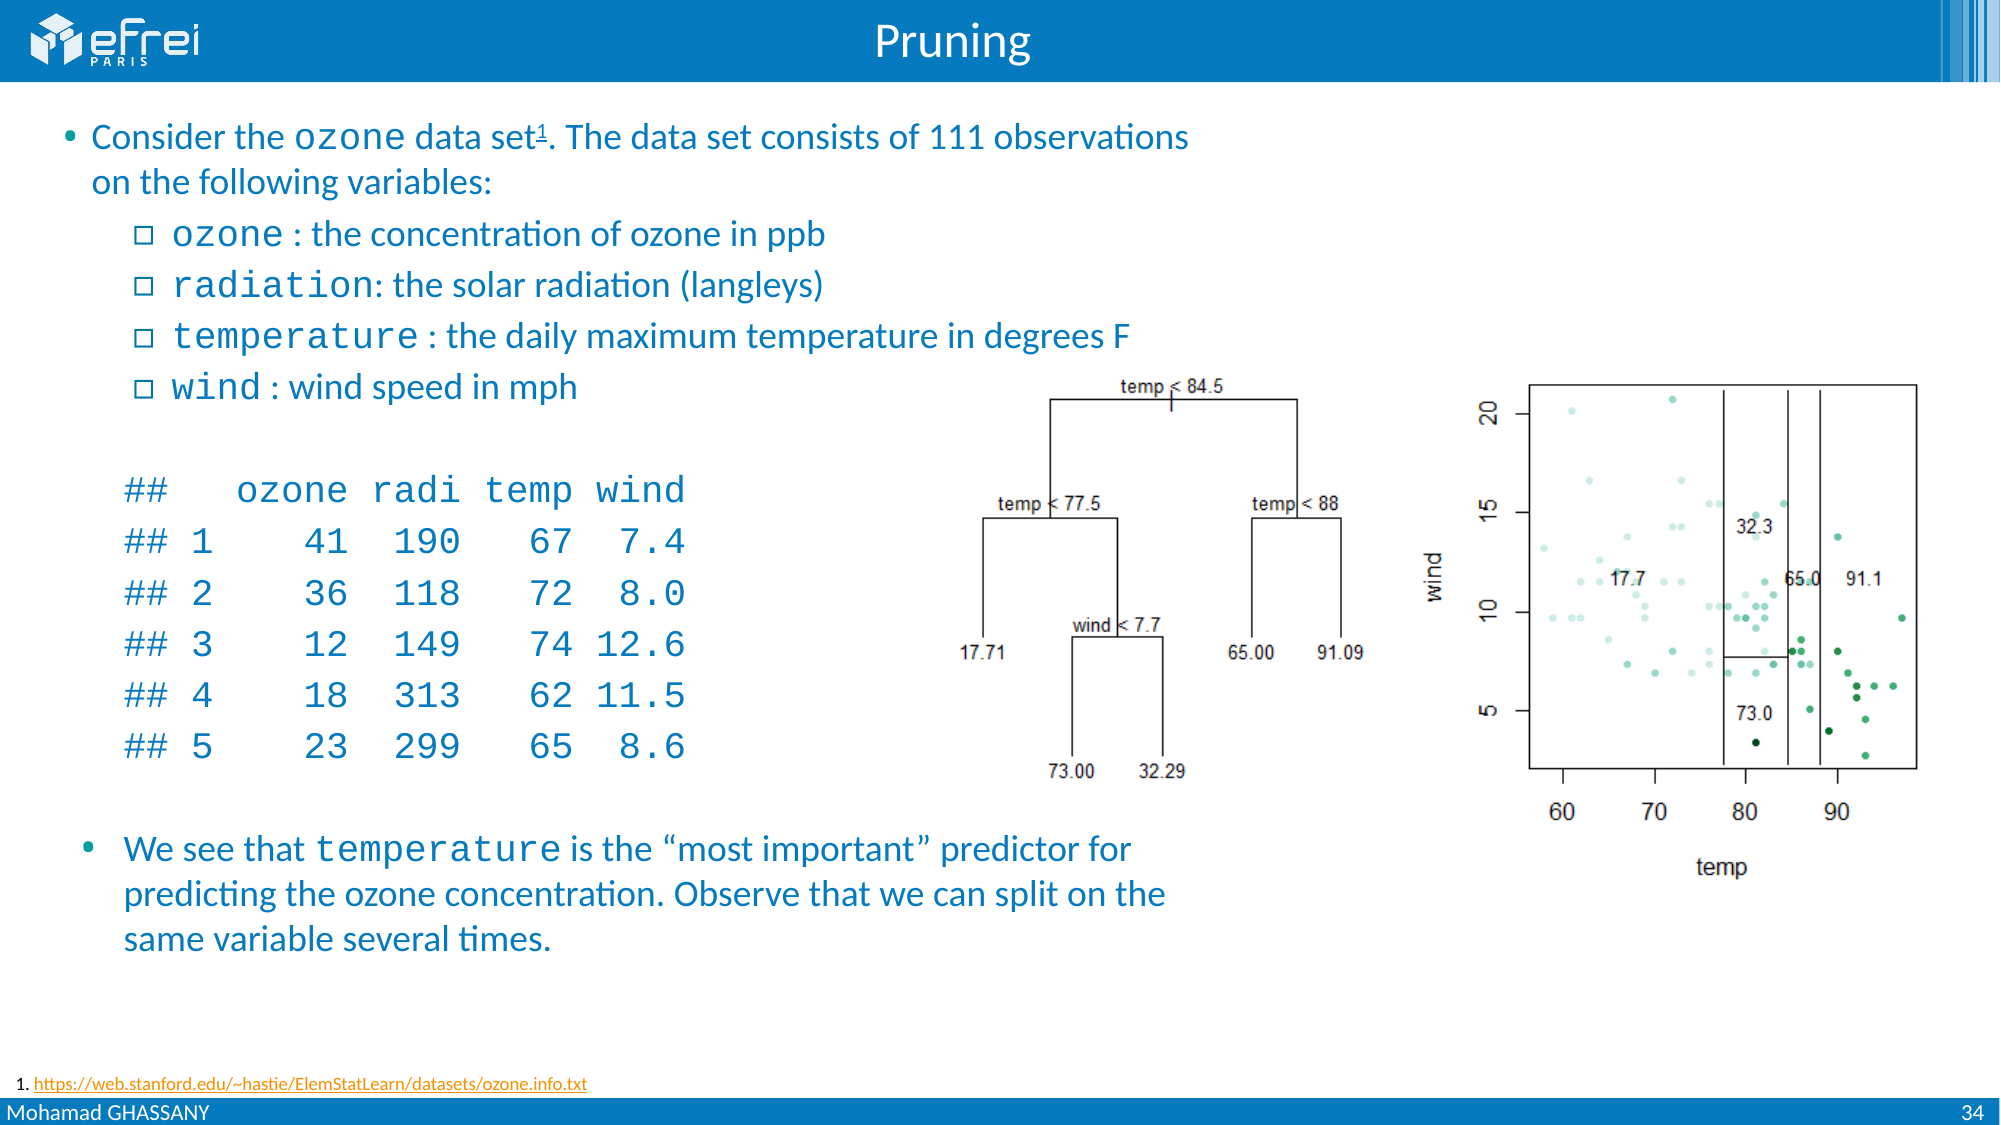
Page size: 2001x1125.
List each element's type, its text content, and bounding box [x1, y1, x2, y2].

picture [854, 244, 1976, 939]
slide_number 34 [1927, 1072, 2000, 1125]
footer Mohamad GHASSANY [0, 1102, 225, 1125]
picture [30, 8, 199, 71]
text_box 1. https://web.stanford.edu/~hastie/ElemStatLearn/datasets/ozone.info.txt [0, 1064, 1001, 1102]
title Pruning [350, 0, 1556, 76]
list Consider the ozone data set1. The data set consists of 111 observations on the following variables: ozone : the concentration of ozone in ppb radiation: the solar radiation (langleys) temperature : the daily maximum temperature in degrees F wind : wind speed in mph ## ozone radi temp wind ## 1 41 190 67 7.4 ## 2 36 118 72 8.0 ## 3 12 149 74 12.6 ## 4 18 313 62 11.5 ## 5 23 299 65 8.6 We see that temperature is the “most important” predictor for predicting the ozone concentration. Observe that we can split on the same variable several times. [48, 104, 1211, 1079]
